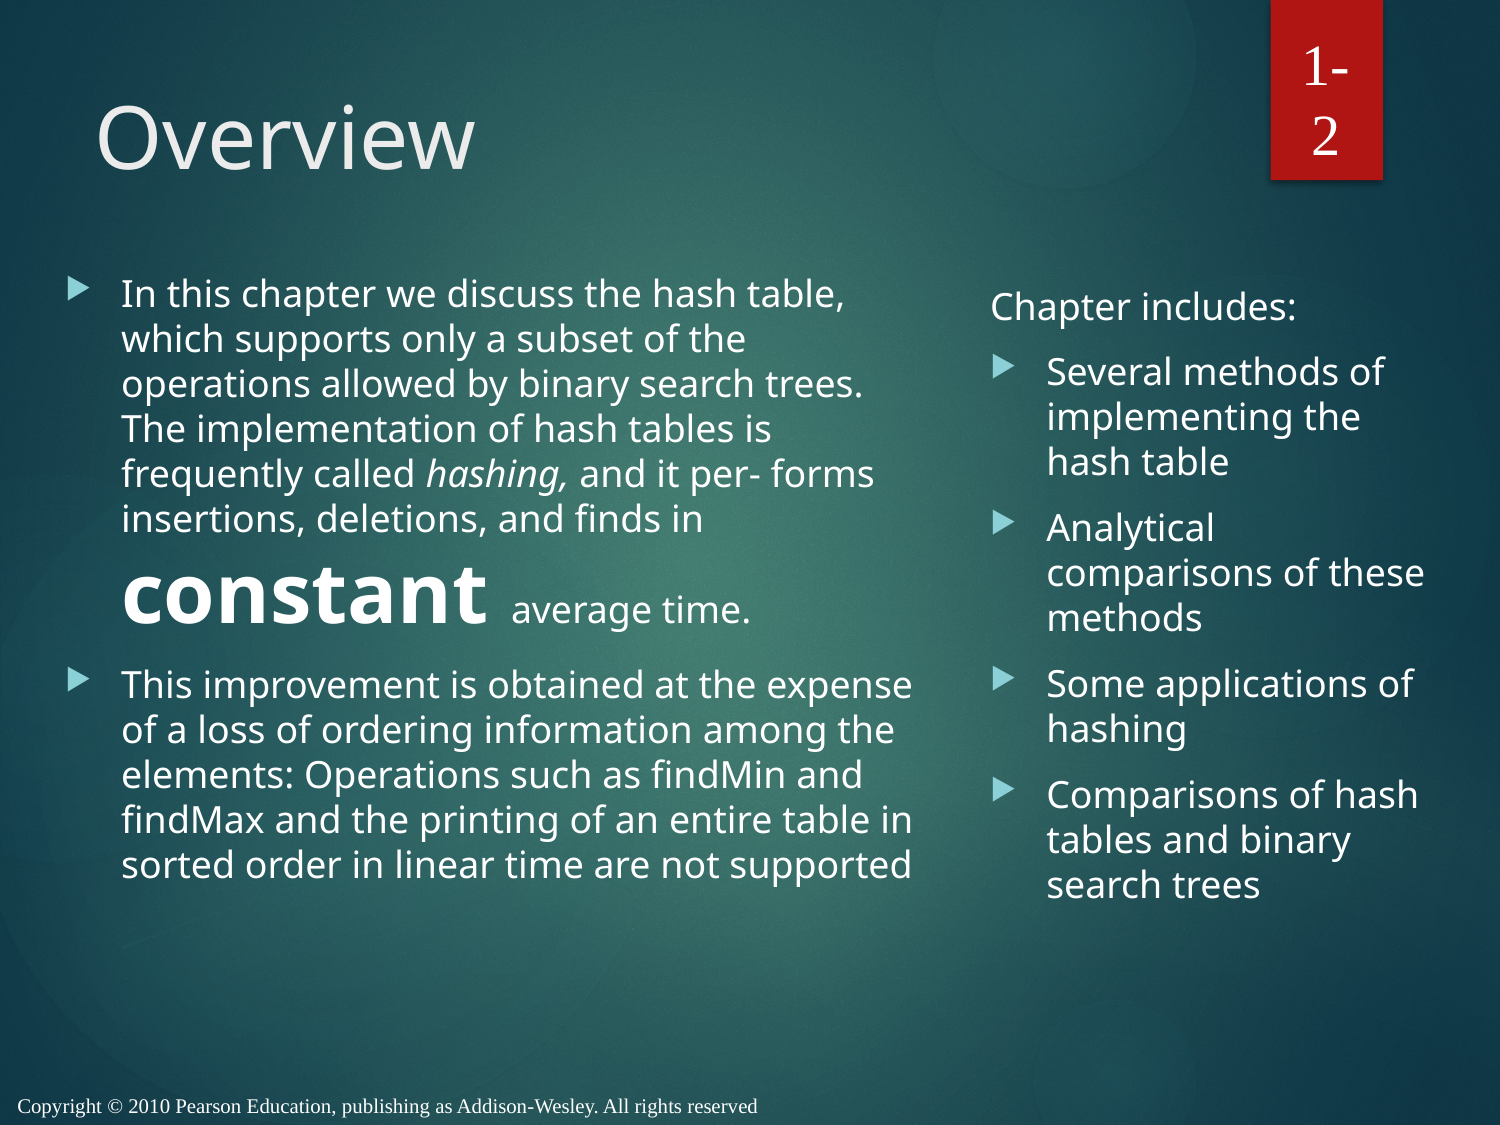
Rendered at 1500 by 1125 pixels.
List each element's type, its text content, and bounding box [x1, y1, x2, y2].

list In this chapter we discuss the hash table, which supports only a subset of the operations allowed by binary search trees. The implementation of hash tables is frequently called hashing, and it per- forms insertions, deletions, and finds in constant average time. This improvement is obtained at the expense of a loss of ordering information among the elements: Operations such as findMin and findMax and the printing of an entire table in sorted order in linear time are not supported [50, 262, 938, 951]
slide_number 1-2 [1273, 48, 1378, 175]
title Overview [79, 74, 1237, 304]
list Chapter includes: Several methods of implementing the hash table Analytical comparisons of these methods Some applications of hashing Comparisons of hash tables and binary search trees [975, 275, 1450, 964]
